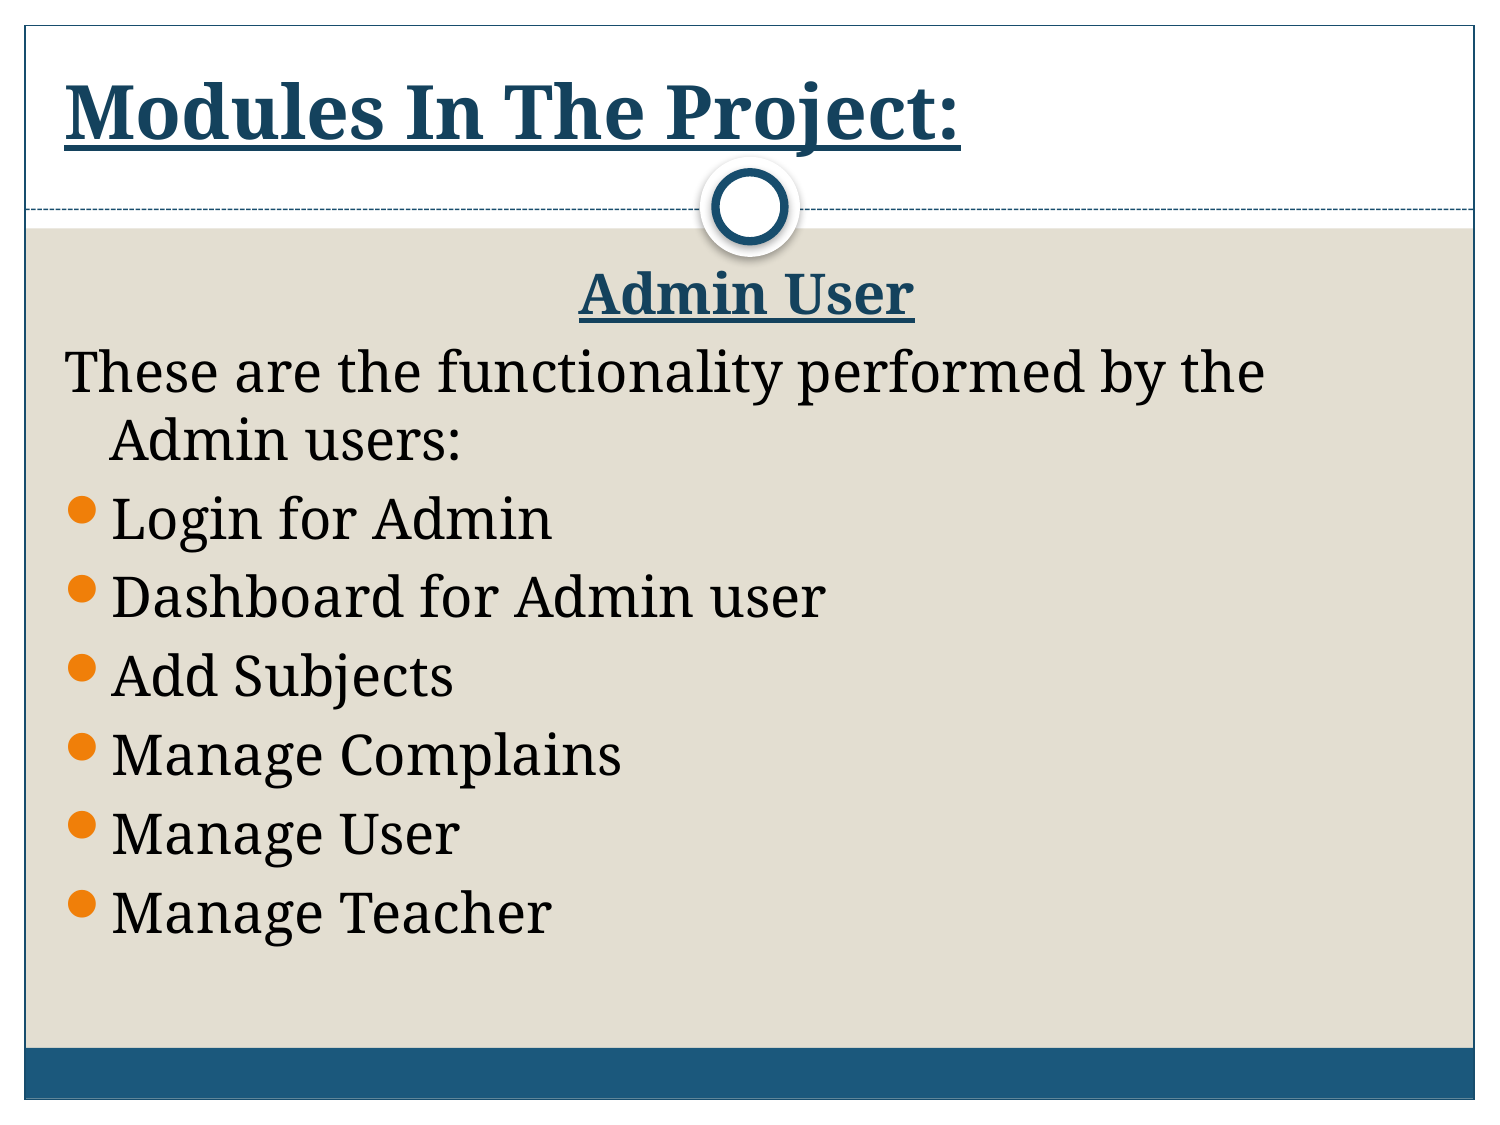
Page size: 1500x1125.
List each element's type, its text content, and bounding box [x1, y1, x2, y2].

title Modules In The Project: [49, 37, 1450, 162]
list Admin User These are the functionality performed by the Admin users: Login for Admin Dashboard for Admin user Add Subjects Manage Complains Manage User Manage Teacher [49, 250, 1445, 1001]
